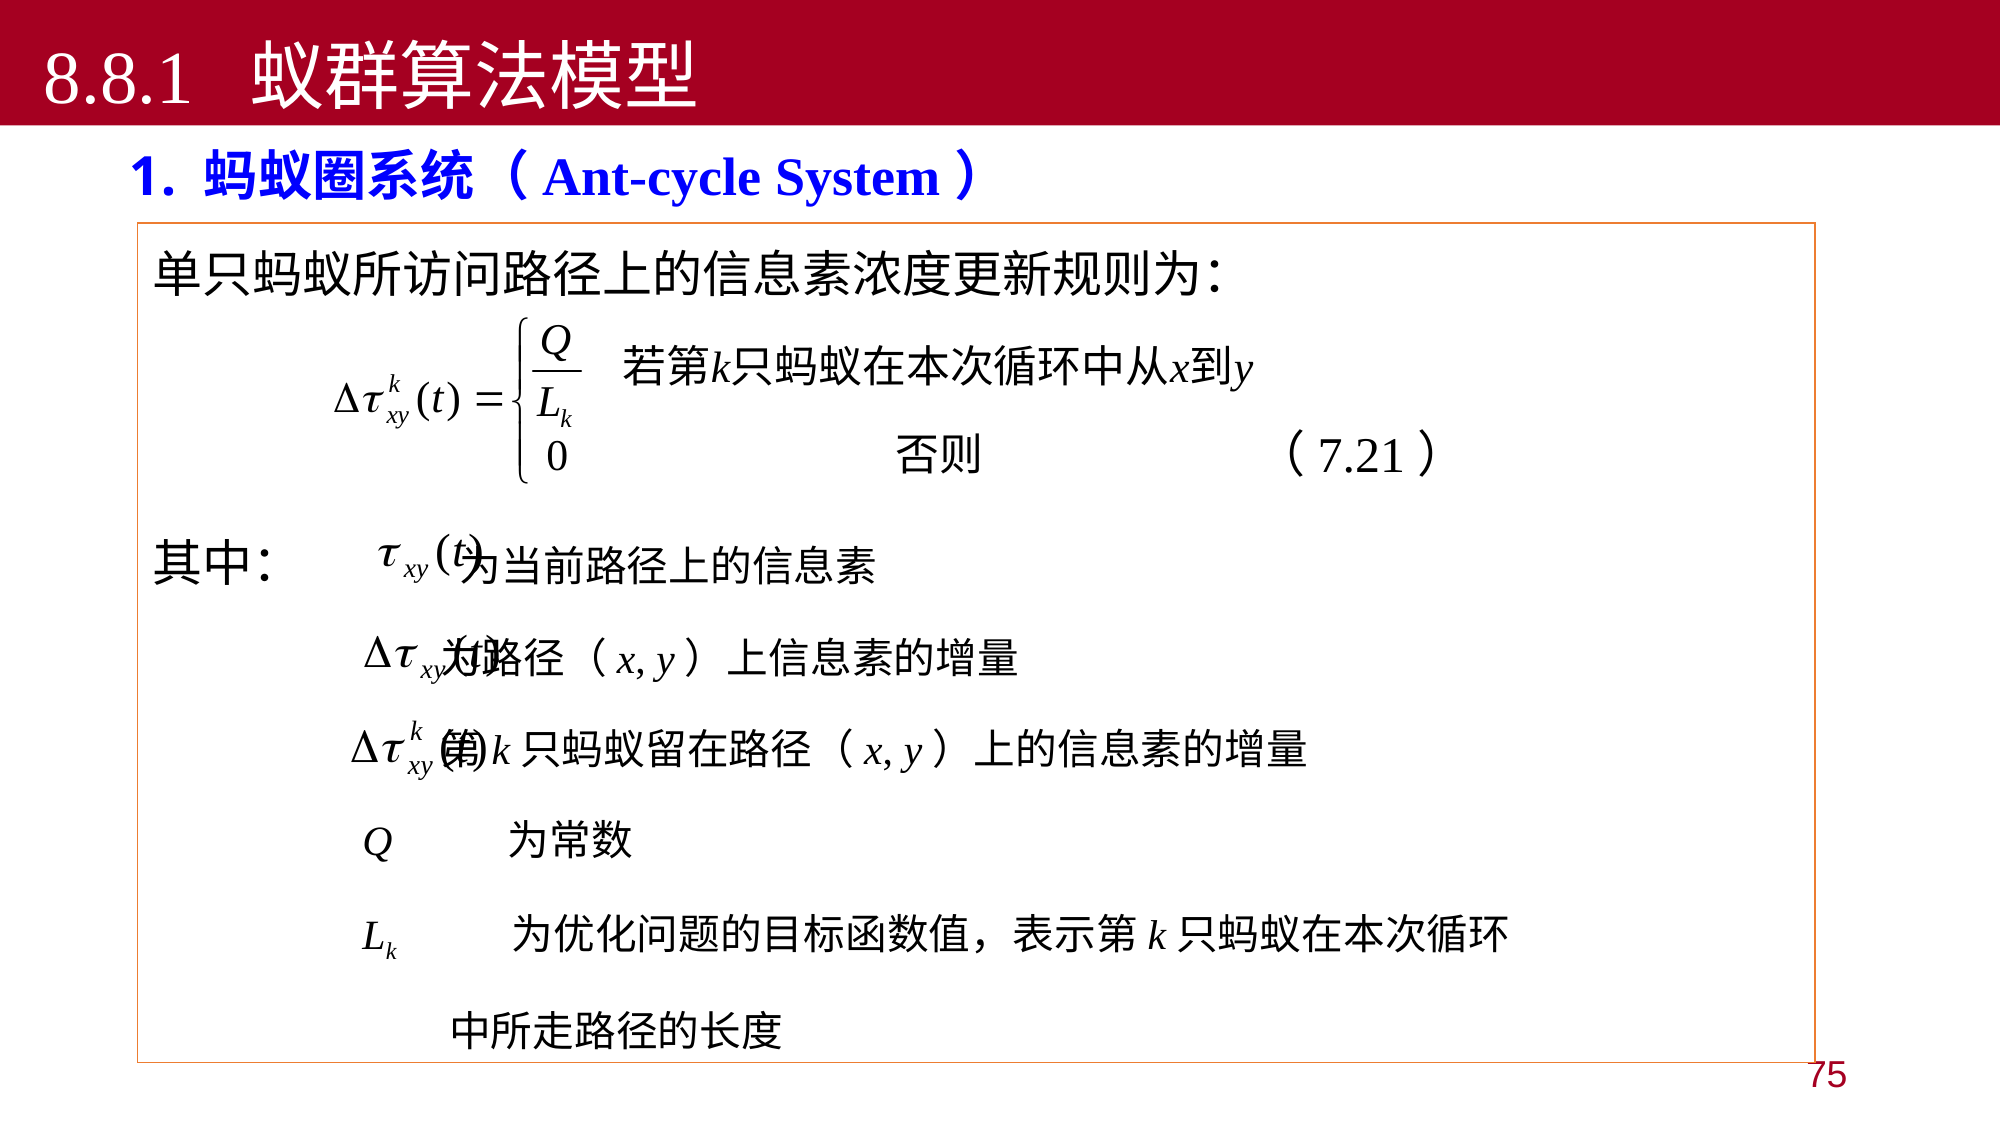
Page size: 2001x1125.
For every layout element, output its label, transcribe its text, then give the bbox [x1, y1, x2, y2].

text_box 8.8.1 蚁群算法模型 [0, 0, 2000, 126]
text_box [373, 519, 493, 594]
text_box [356, 620, 510, 695]
text_box 蚂蚁圈系统（Ant-cycle System） [114, 133, 1515, 214]
text_box 单只蚂蚁所访问路径上的信息素浓度更新规则为： （7.21） 其中： 为当前路径上的信息素 为路径（x, y）上信息素的增量 第k只蚂蚁留在路径（x, y）上的信息素的增量 Q 为常数 Lk 为优化问题的目标函数值，表示第k只蚂蚁在本次循环 中所走路径的长度 [137, 223, 1816, 1063]
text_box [326, 309, 1264, 493]
slide_number 75 [1412, 1042, 1863, 1103]
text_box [343, 710, 498, 791]
